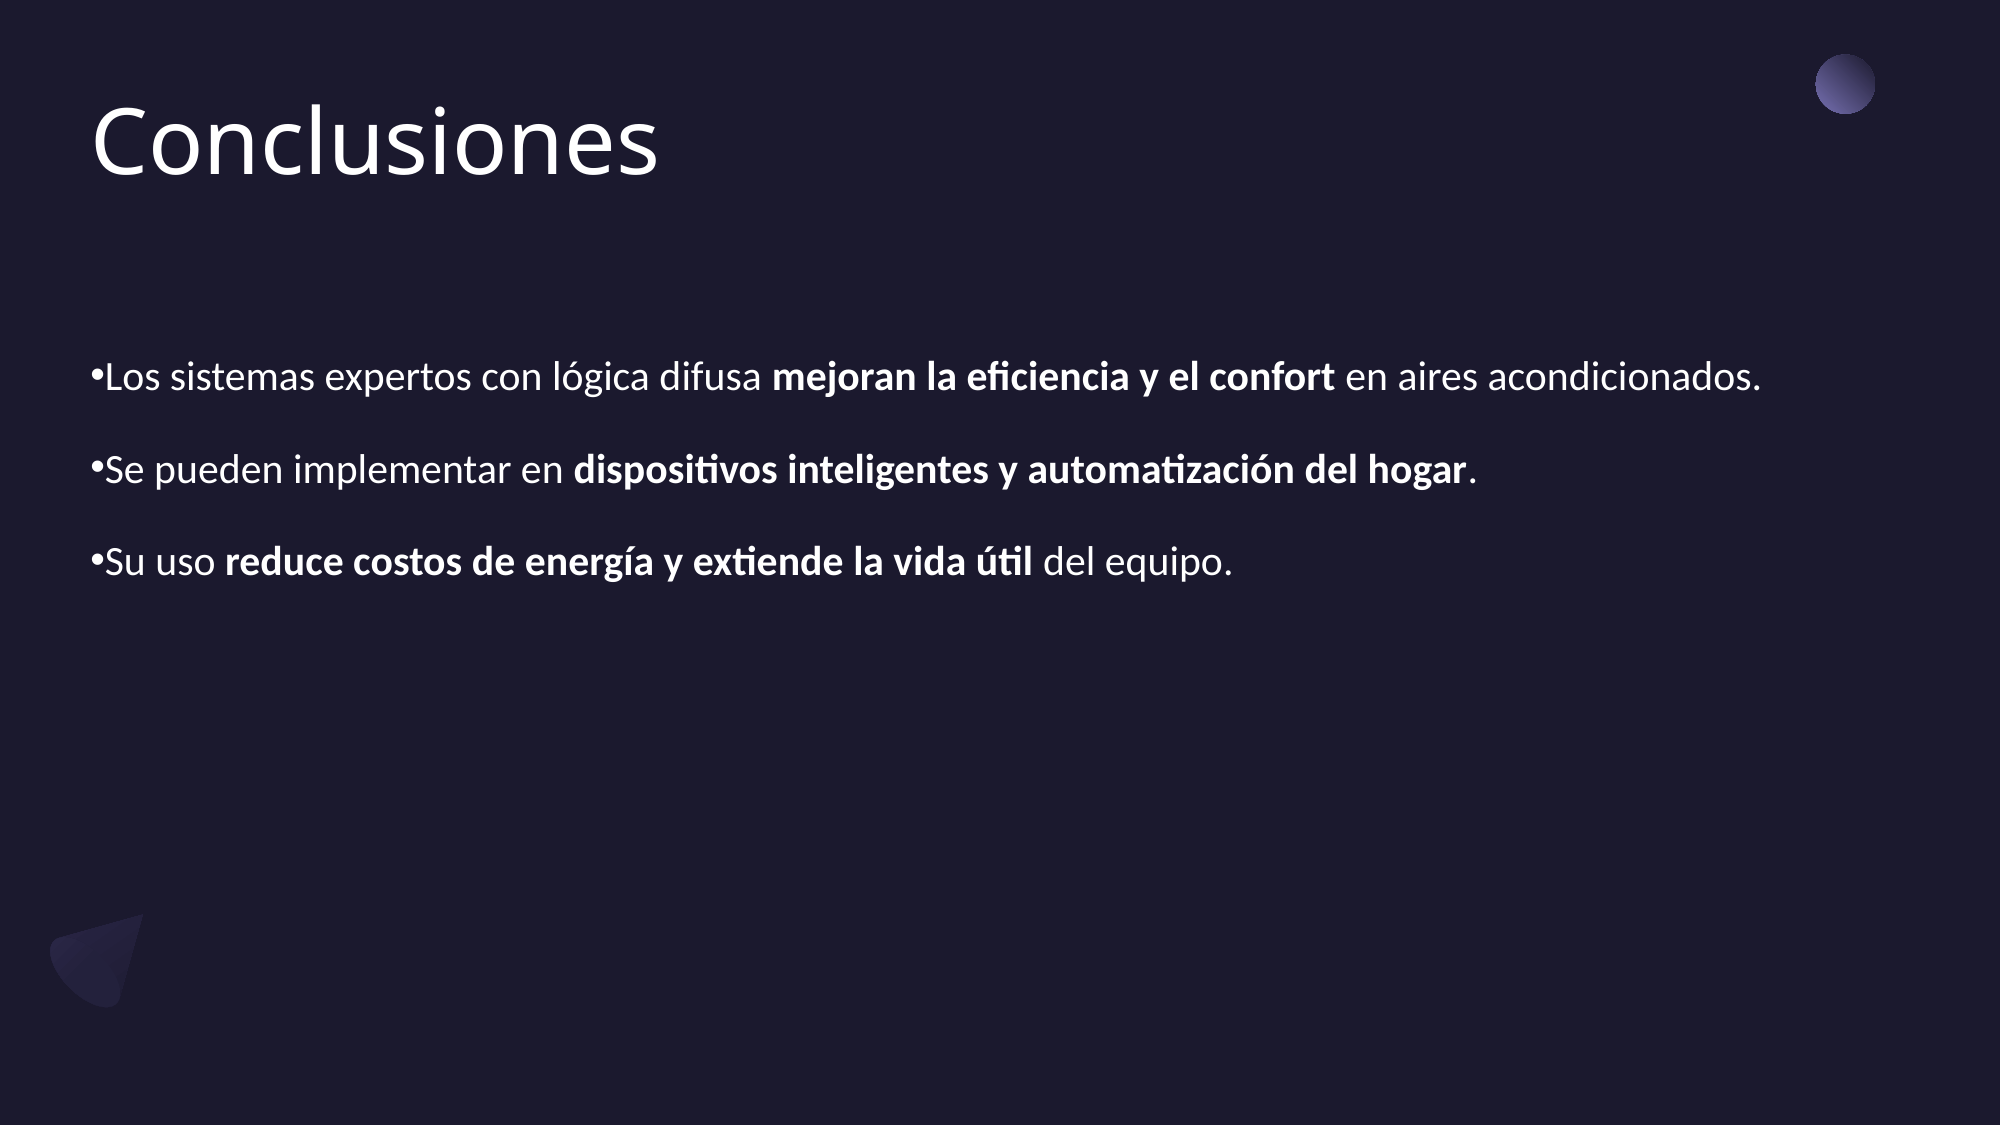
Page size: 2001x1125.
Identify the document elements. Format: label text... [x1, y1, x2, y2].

title Conclusiones [90, 83, 1910, 302]
list Los sistemas expertos con lógica difusa mejoran la eficiencia y el confort en aires acondicionados. Se pueden implementar en dispositivos inteligentes y automatización del hogar. Su uso reduce costos de energía y extiende la vida útil del equipo. [90, 343, 1910, 1000]
